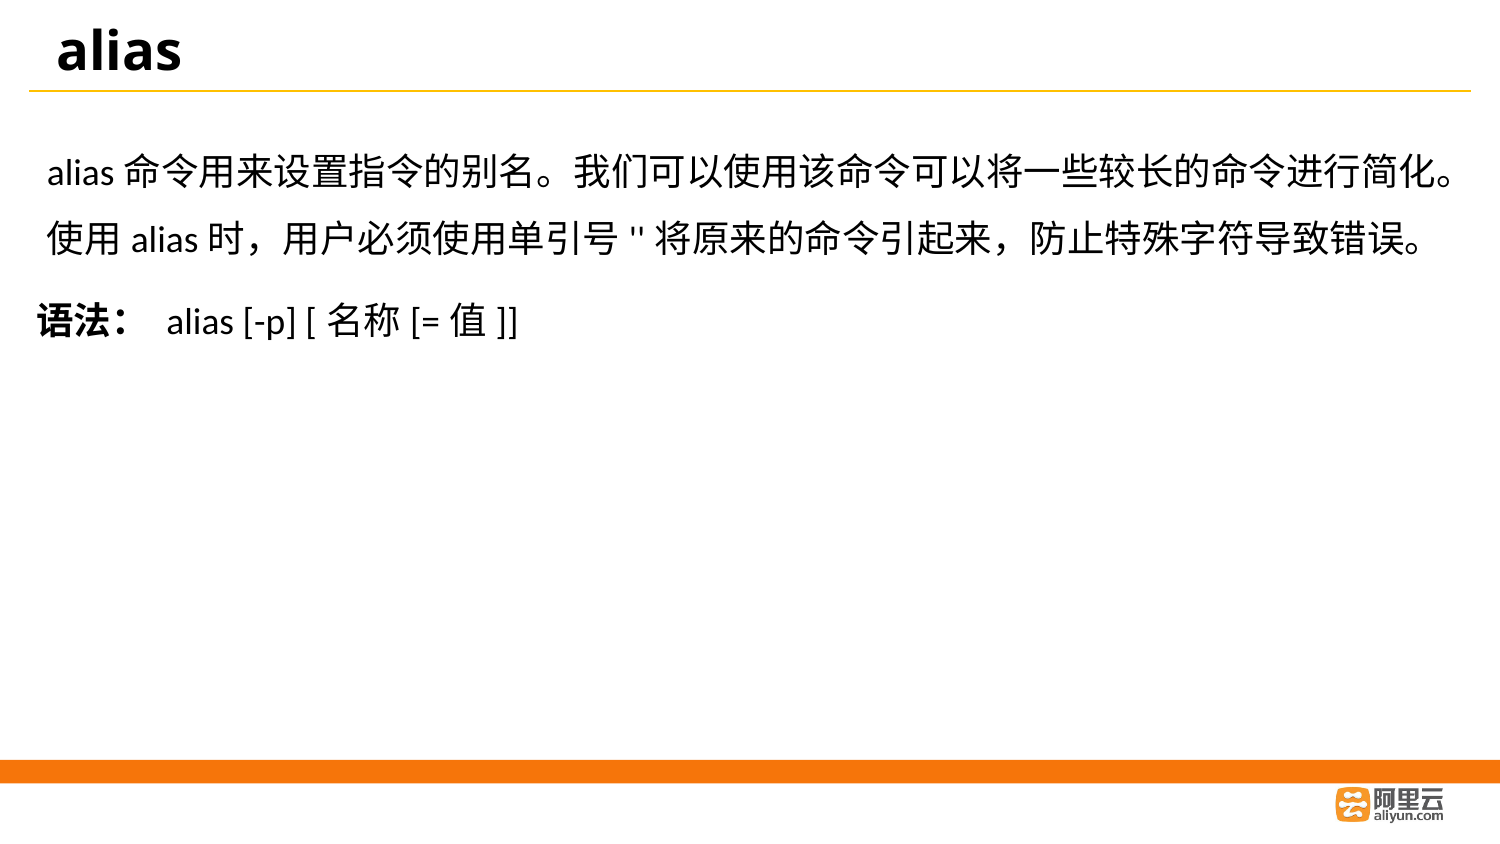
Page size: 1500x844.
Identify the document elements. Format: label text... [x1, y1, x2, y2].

picture [1335, 784, 1443, 824]
title alias [41, 8, 1471, 90]
text_box alias命令用来设置指令的别名。我们可以使用该命令可以将一些较长的命令进行简化。 使用alias时，用户必须使用单引号''将原来的命令引起来，防止特殊字符导致错误。 [32, 117, 1489, 268]
text_box 语法： alias [-p] [名称[=值]] [21, 289, 534, 350]
